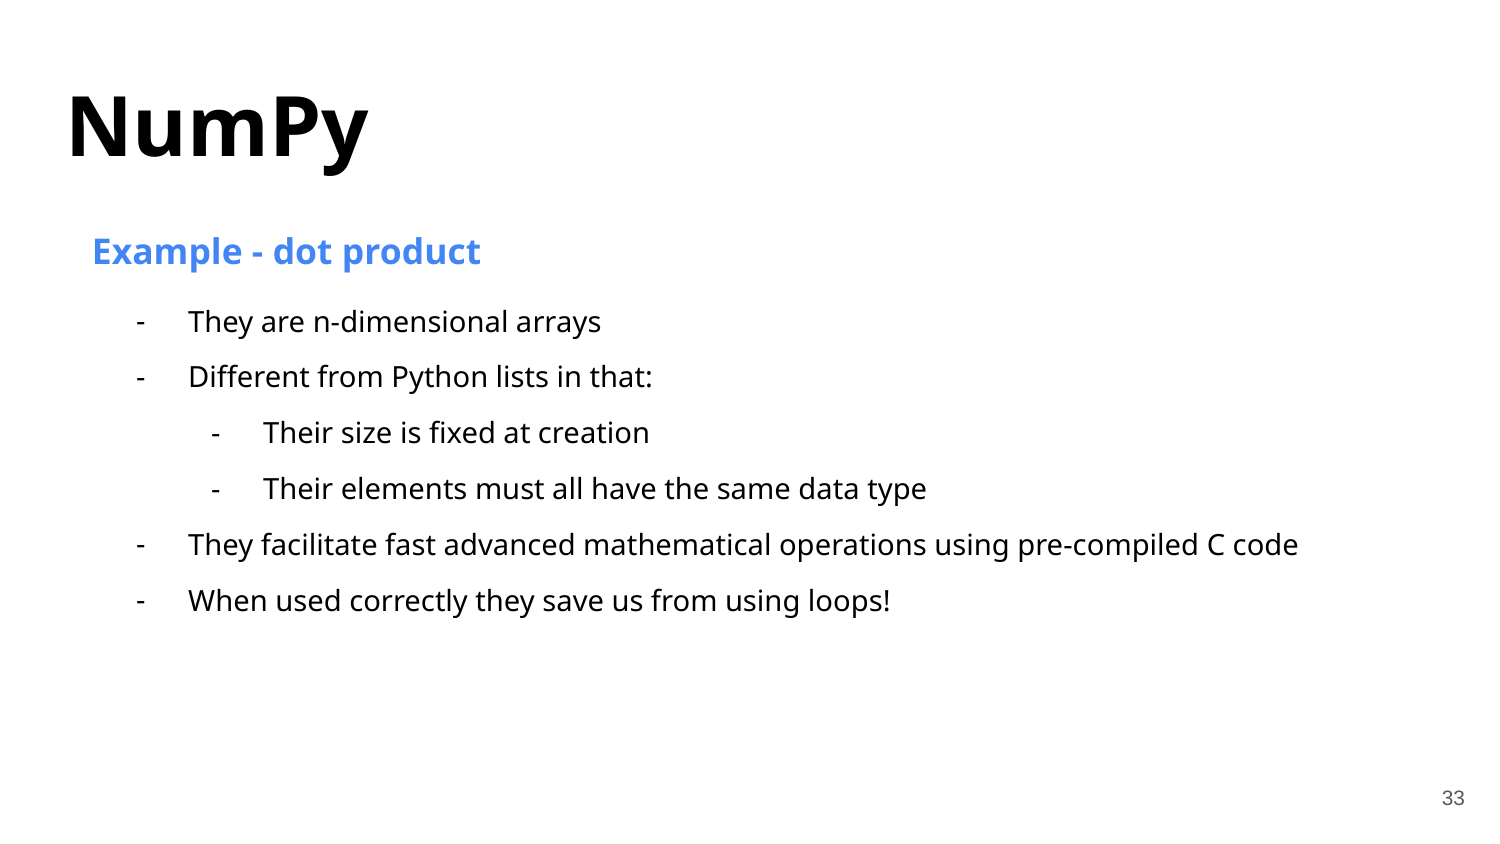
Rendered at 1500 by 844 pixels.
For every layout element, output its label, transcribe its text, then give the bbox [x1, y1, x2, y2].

text_box They are n-dimensional arrays Different from Python lists in that: Their size is fixed at creation Their elements must all have the same data type They facilitate fast advanced mathematical operations using pre-compiled C code When used correctly they save us from using loops! [98, 287, 1390, 632]
text_box NumPy [50, 57, 1052, 188]
slide_number ‹#› [1389, 764, 1480, 830]
text_box Example - dot product [76, 214, 930, 288]
